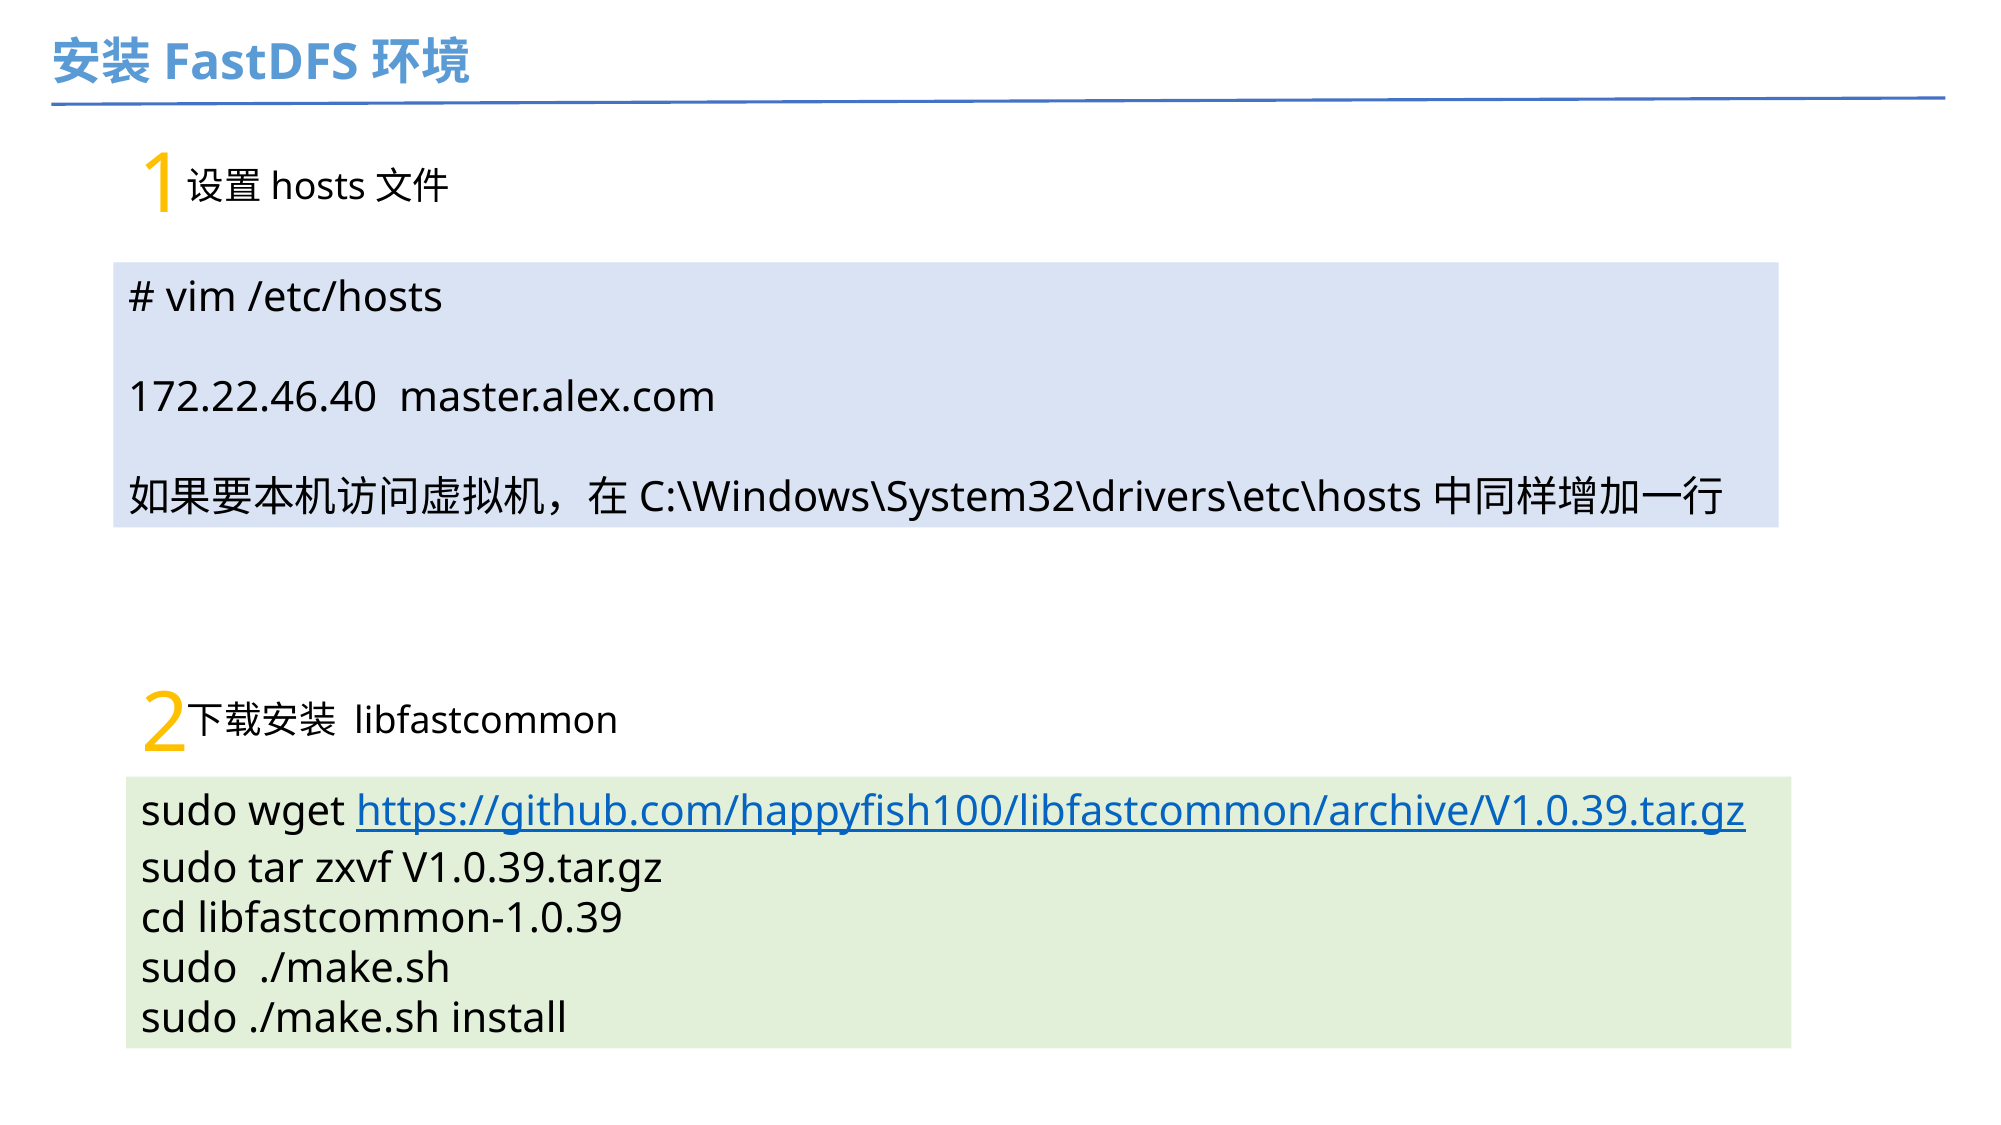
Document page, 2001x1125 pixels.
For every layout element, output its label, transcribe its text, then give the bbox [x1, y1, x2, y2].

text_box 2 [125, 660, 172, 776]
text_box # vim /etc/hosts 172.22.46.40 master.alex.com 如果要本机访问虚拟机，在C:\Windows\System32\drivers\etc\hosts中同样增加一行 [113, 262, 1779, 528]
text_box 1 [123, 121, 170, 237]
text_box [51, 97, 1946, 105]
text_box sudo wget https://github.com/happyfish100/libfastcommon/archive/V1.0.39.tar.gz sudo tar zxvf V1.0.39.tar.gz cd libfastcommon-1.0.39 sudo ./make.sh sudo ./make.sh install [126, 776, 1792, 1049]
text_box 安装FastDFS环境 [36, 22, 541, 98]
text_box 设置hosts文件 [171, 154, 1000, 215]
text_box 下载安装 libfastcommon [172, 688, 1000, 748]
